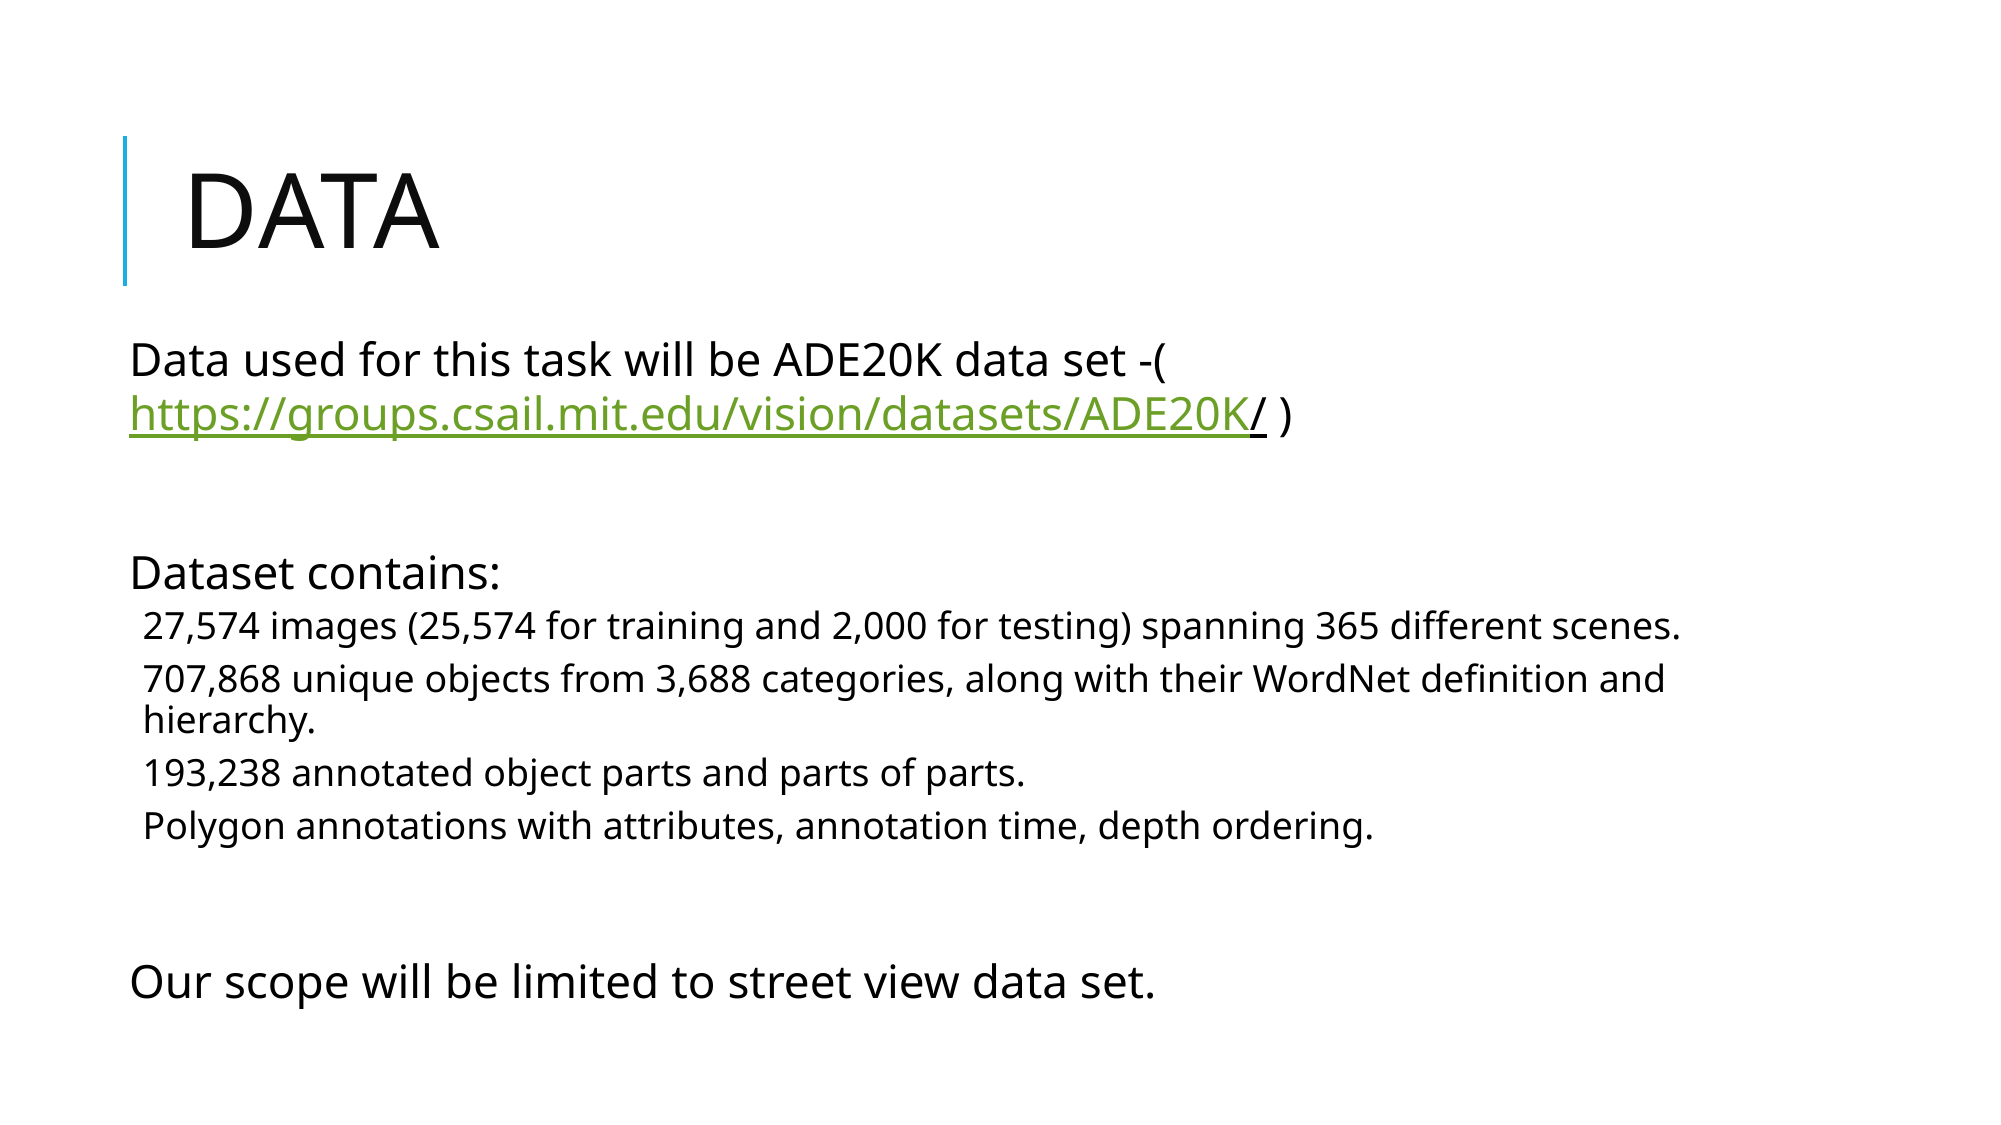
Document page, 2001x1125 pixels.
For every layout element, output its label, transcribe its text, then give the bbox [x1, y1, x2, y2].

list Data used for this task will be ADE20K data set -(https://groups.csail.mit.edu/vision/datasets/ADE20K/ ) Dataset contains: 27,574 images (25,574 for training and 2,000 for testing) spanning 365 different scenes. 707,868 unique objects from 3,688 categories, along with their WordNet definition and hierarchy. 193,238 annotated object parts and parts of parts. Polygon annotations with attributes, annotation time, depth ordering. Our scope will be limited to street view data set. [106, 328, 1763, 1035]
title Data [168, 96, 1763, 328]
